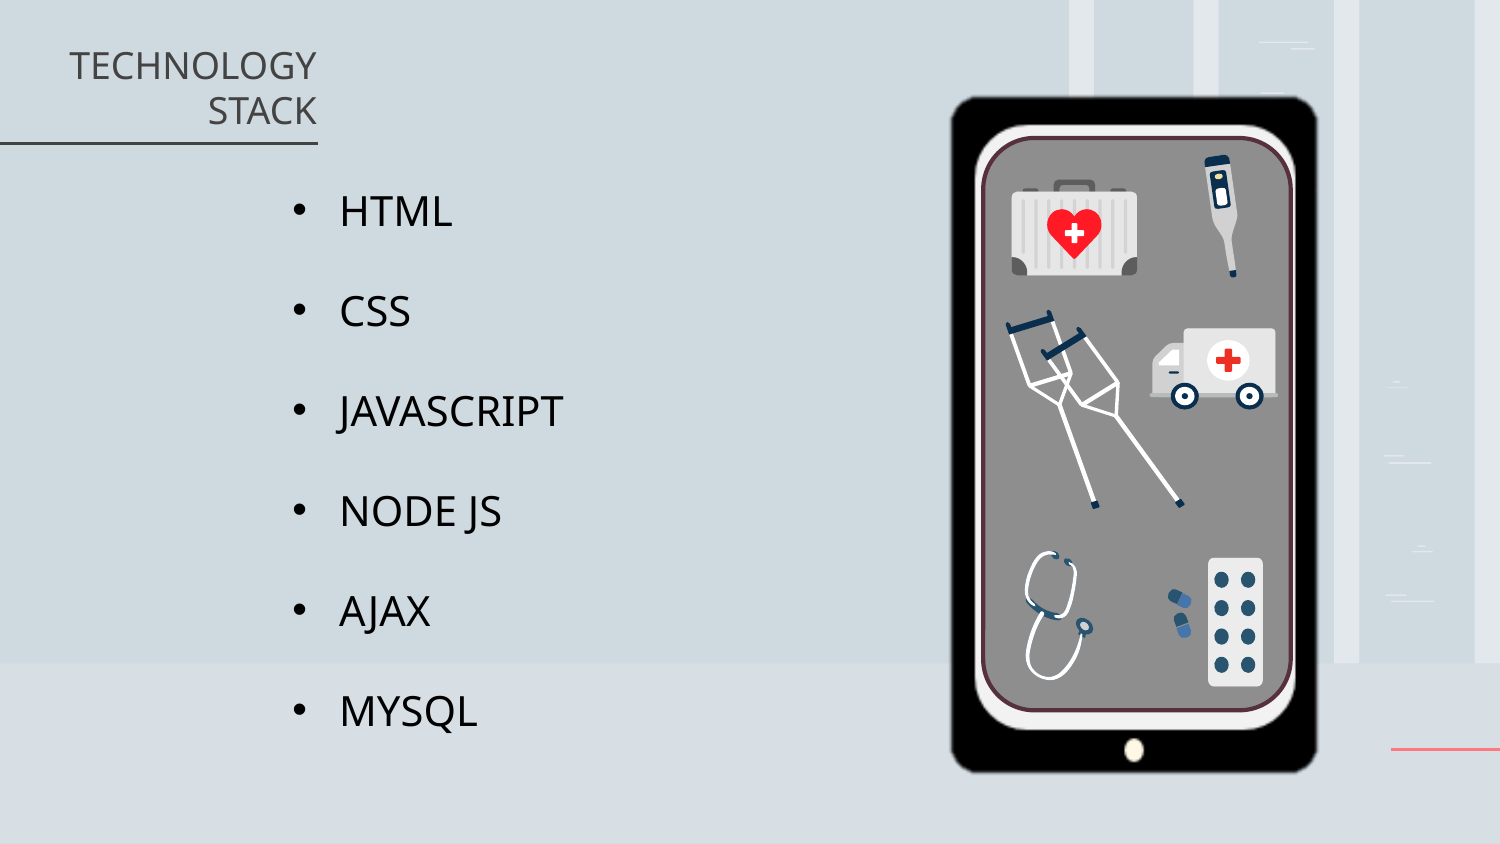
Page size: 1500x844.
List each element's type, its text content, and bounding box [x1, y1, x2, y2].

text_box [1005, 309, 1185, 510]
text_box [1149, 328, 1279, 410]
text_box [993, 566, 1107, 667]
text_box HTML CSS JAVASCRIPT NODE JS AJAX MYSQL [277, 177, 580, 812]
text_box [1211, 154, 1238, 279]
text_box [1172, 617, 1193, 641]
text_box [1011, 179, 1138, 276]
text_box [1207, 557, 1264, 687]
title TECHNOLOGY STACK [0, 99, 332, 148]
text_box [1166, 586, 1194, 611]
picture [889, 72, 1359, 802]
